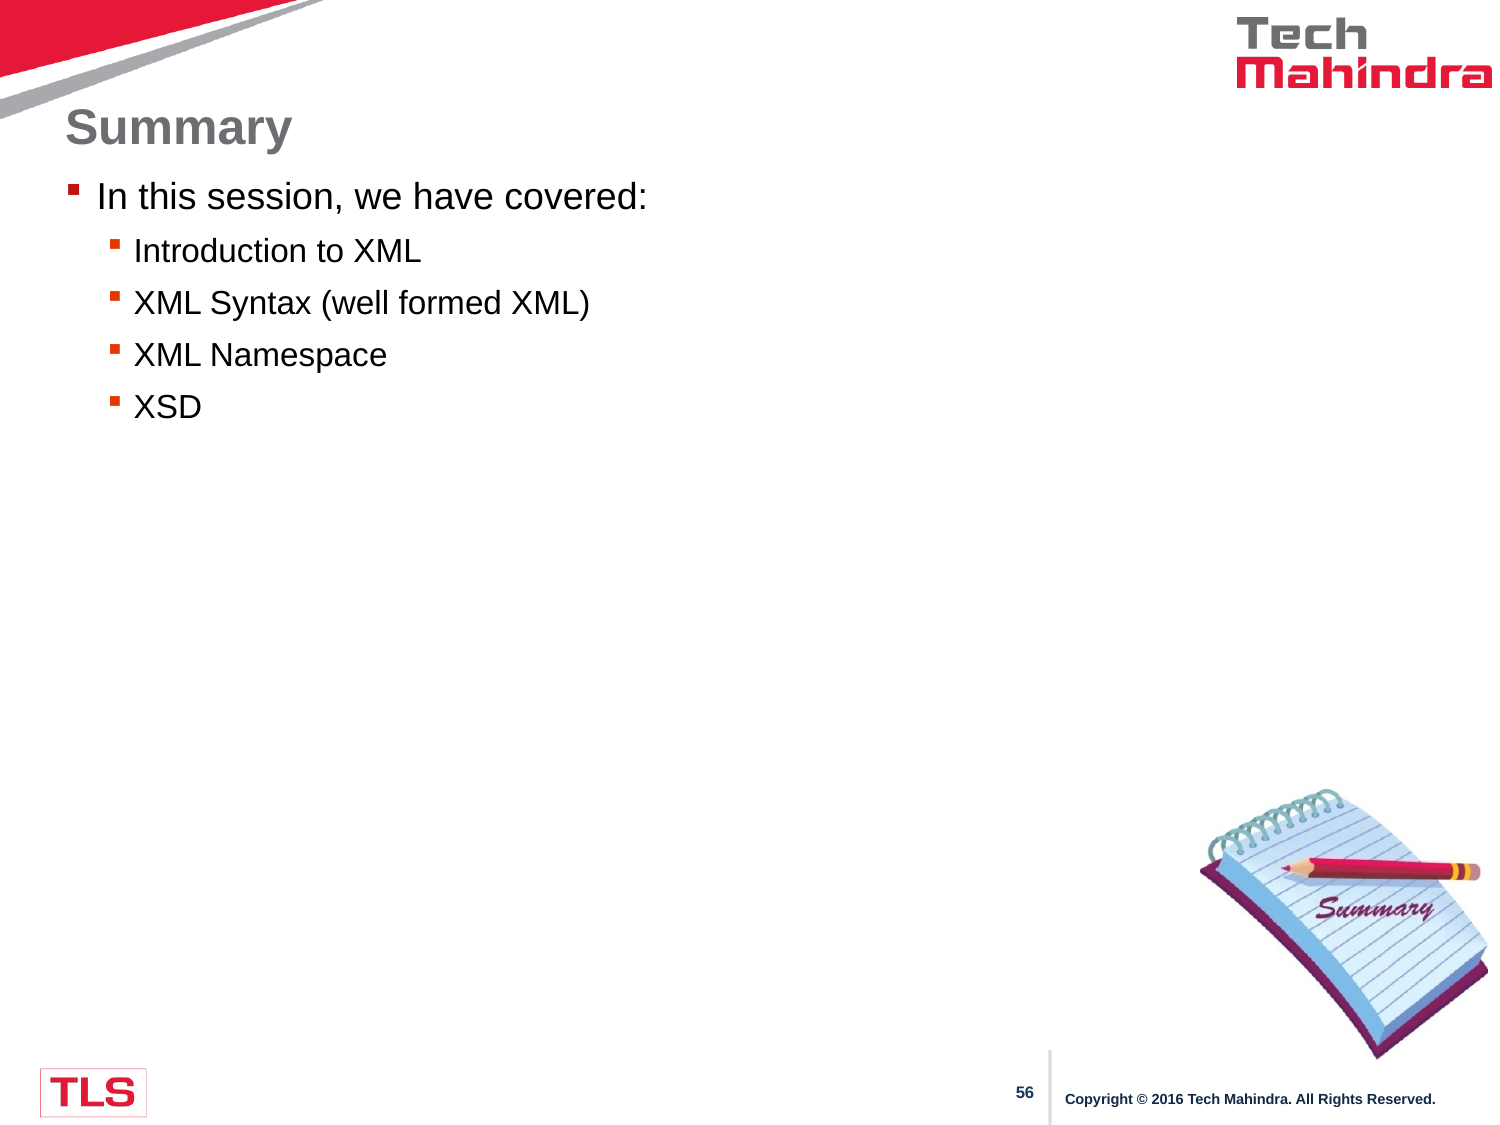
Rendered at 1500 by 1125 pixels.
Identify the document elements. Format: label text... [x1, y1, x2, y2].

picture [1199, 789, 1488, 1060]
title Summary [50, 90, 1150, 158]
picture [0, 0, 325, 119]
picture [1237, 17, 1492, 88]
footer Copyright © 2016 Tech Mahindra. All Rights Reserved. [1050, 1080, 1488, 1118]
list In this session, we have covered: Introduction to XML XML Syntax (well formed XML) XML Namespace XSD [50, 158, 1425, 1059]
picture [38, 1066, 147, 1118]
